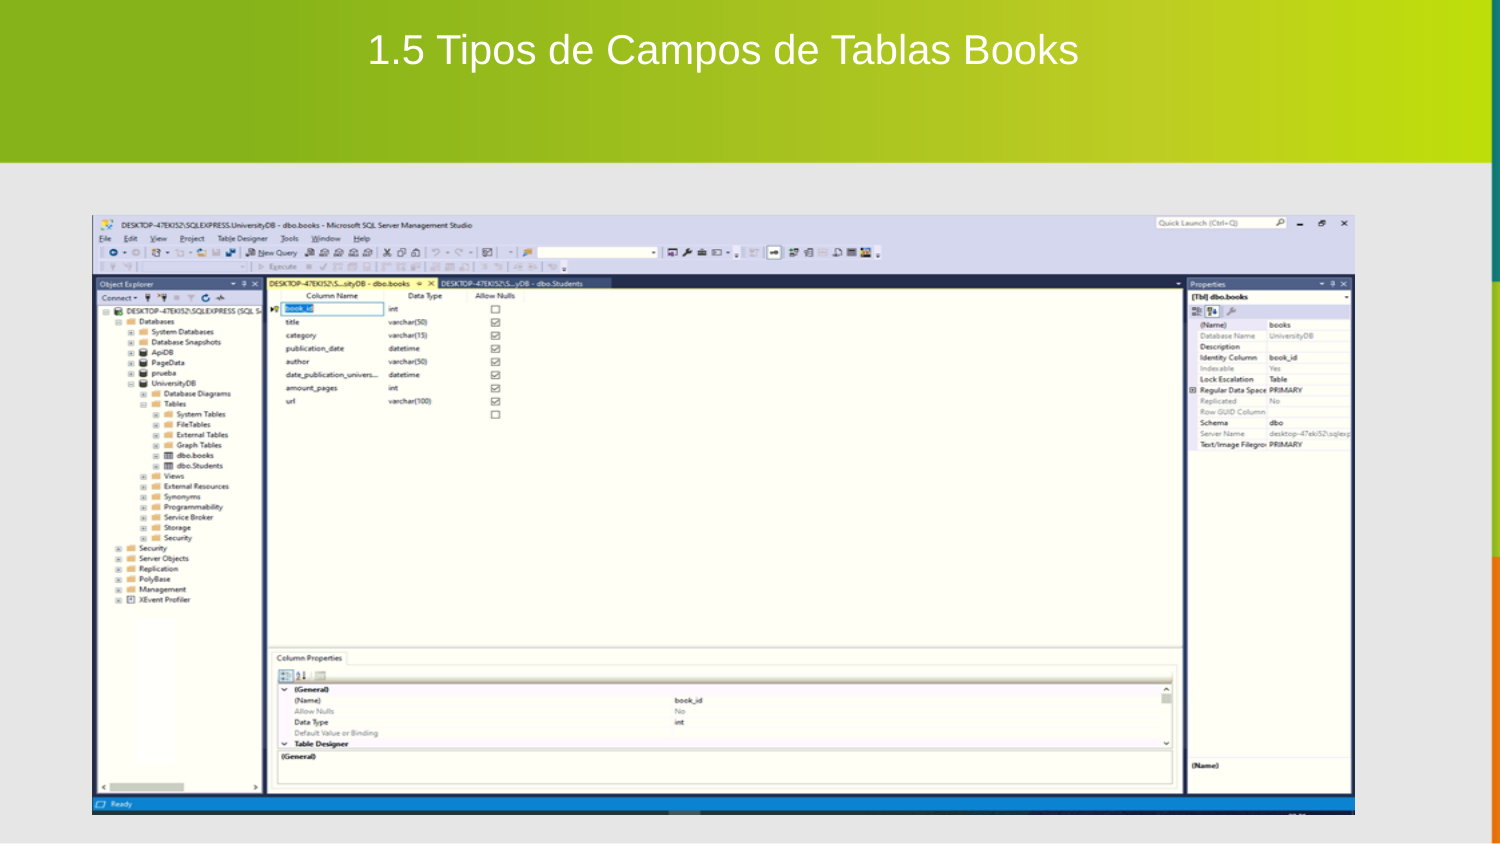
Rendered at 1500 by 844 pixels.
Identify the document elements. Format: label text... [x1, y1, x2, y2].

text_box 1.5 Tipos de Campos de Tablas Books [47, 8, 1400, 140]
picture [0, 0, 1500, 844]
